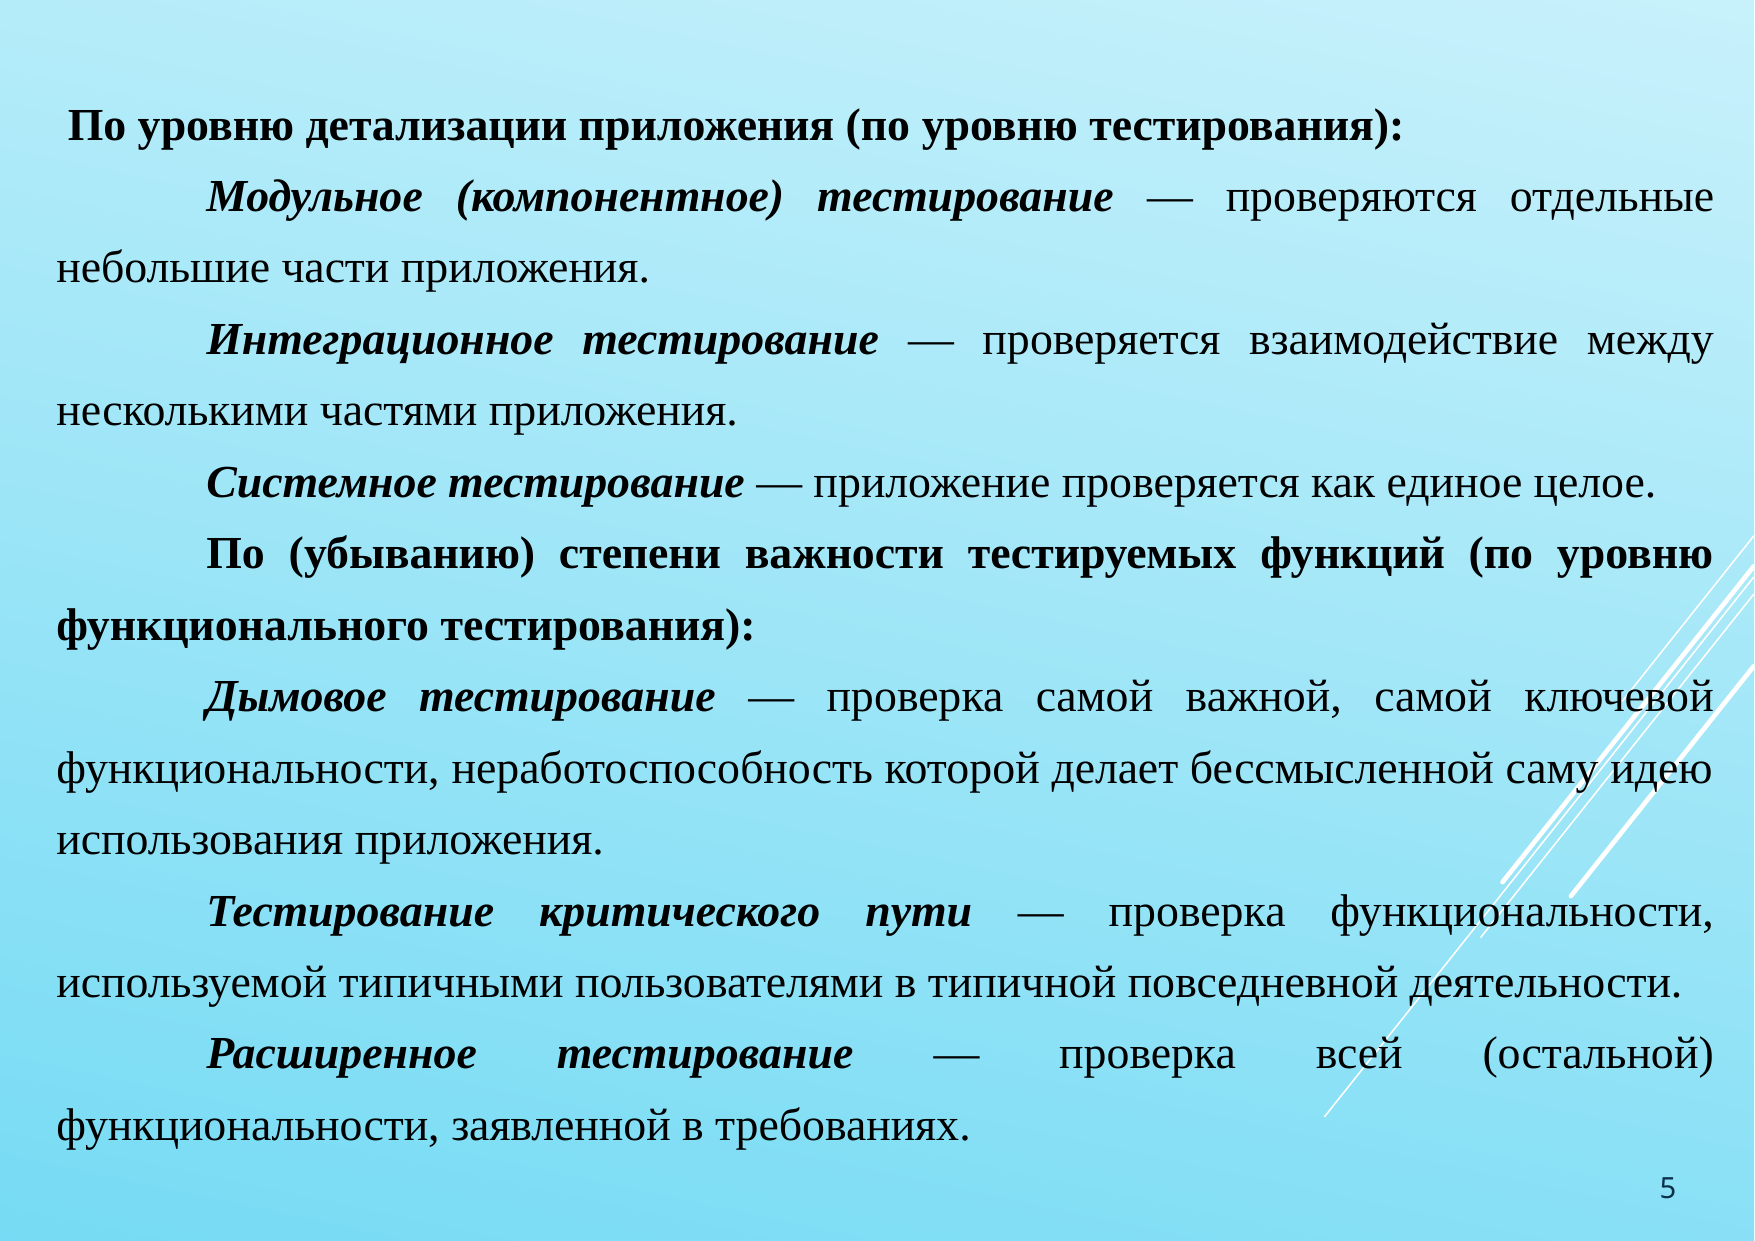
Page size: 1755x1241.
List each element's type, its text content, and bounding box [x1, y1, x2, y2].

slide_number 5 [1527, 1157, 1692, 1217]
text_box По уровню детализации приложения (по уровню тестирования): Модульное (компонентное) тестирование — проверяются отдельные небольшие части приложения. Интеграционное тестирование — проверяется взаимодействие между несколькими частями приложения. Системное тестирование — приложение проверяется как единое целое. По (убыванию) степени важности тестируемых функций (по уровню функционального тестирования): Дымовое тестирование — проверка самой важной, самой ключевой функциональности, неработоспособность которой делает бессмысленной саму идею использования приложения. Тестирование критического пути — проверка функциональности, используемой типичными пользователями в типичной повседневной деятельности. Расширенное тестирование — проверка всей (остальной) функциональности, заявленной в требованиях. [41, 70, 1730, 1157]
